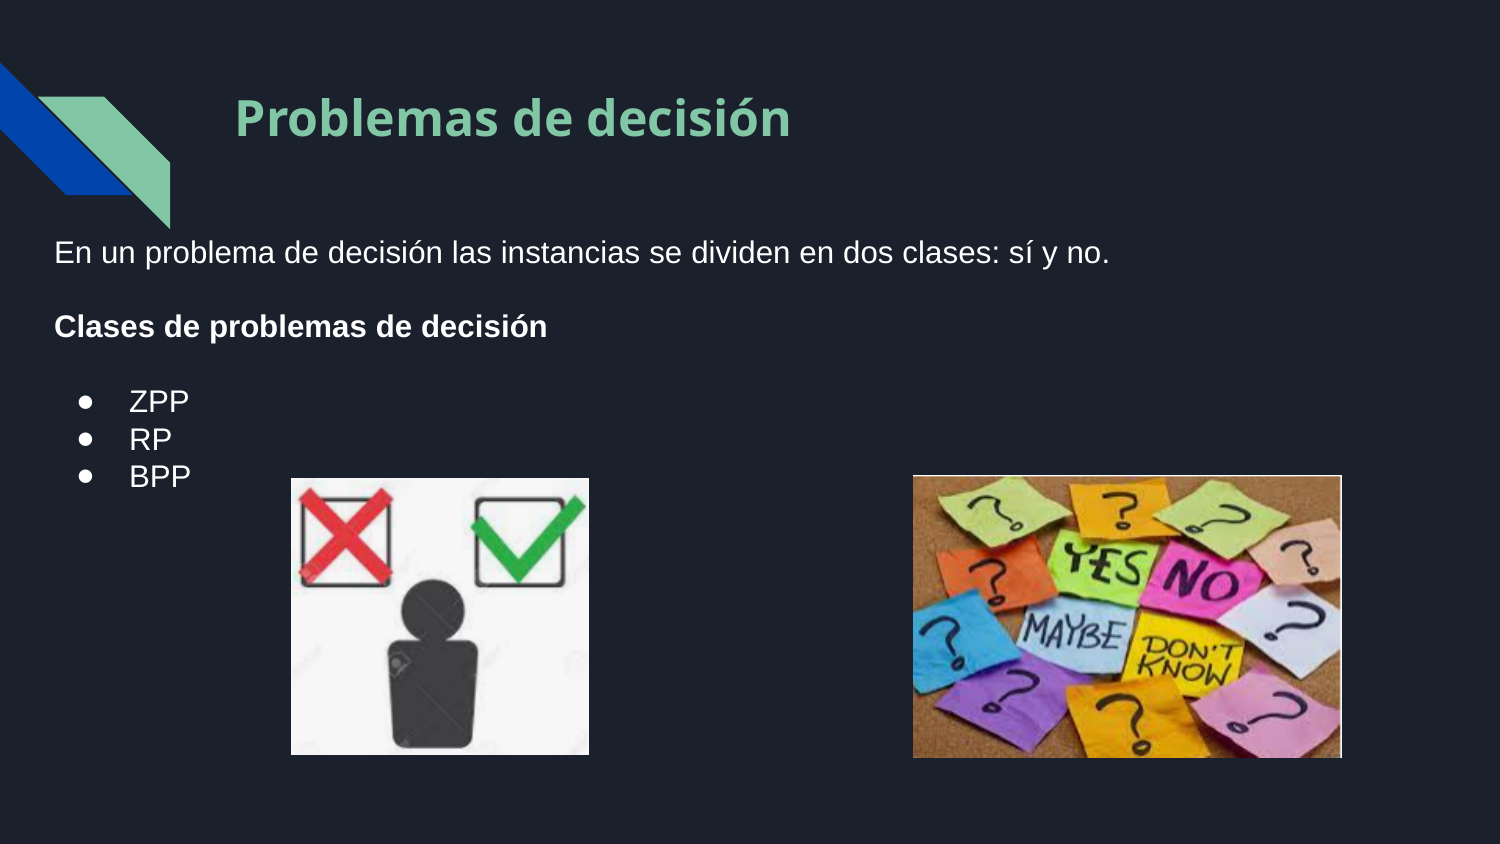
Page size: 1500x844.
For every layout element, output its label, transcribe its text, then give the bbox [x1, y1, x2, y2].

picture [291, 478, 589, 756]
text_box En un problema de decisión las instancias se dividen en dos clases: sí y no. Clases de problemas de decisión ZPP RP BPP [39, 216, 1342, 509]
picture [913, 474, 1342, 759]
title Problemas de decisión [219, 71, 1139, 166]
